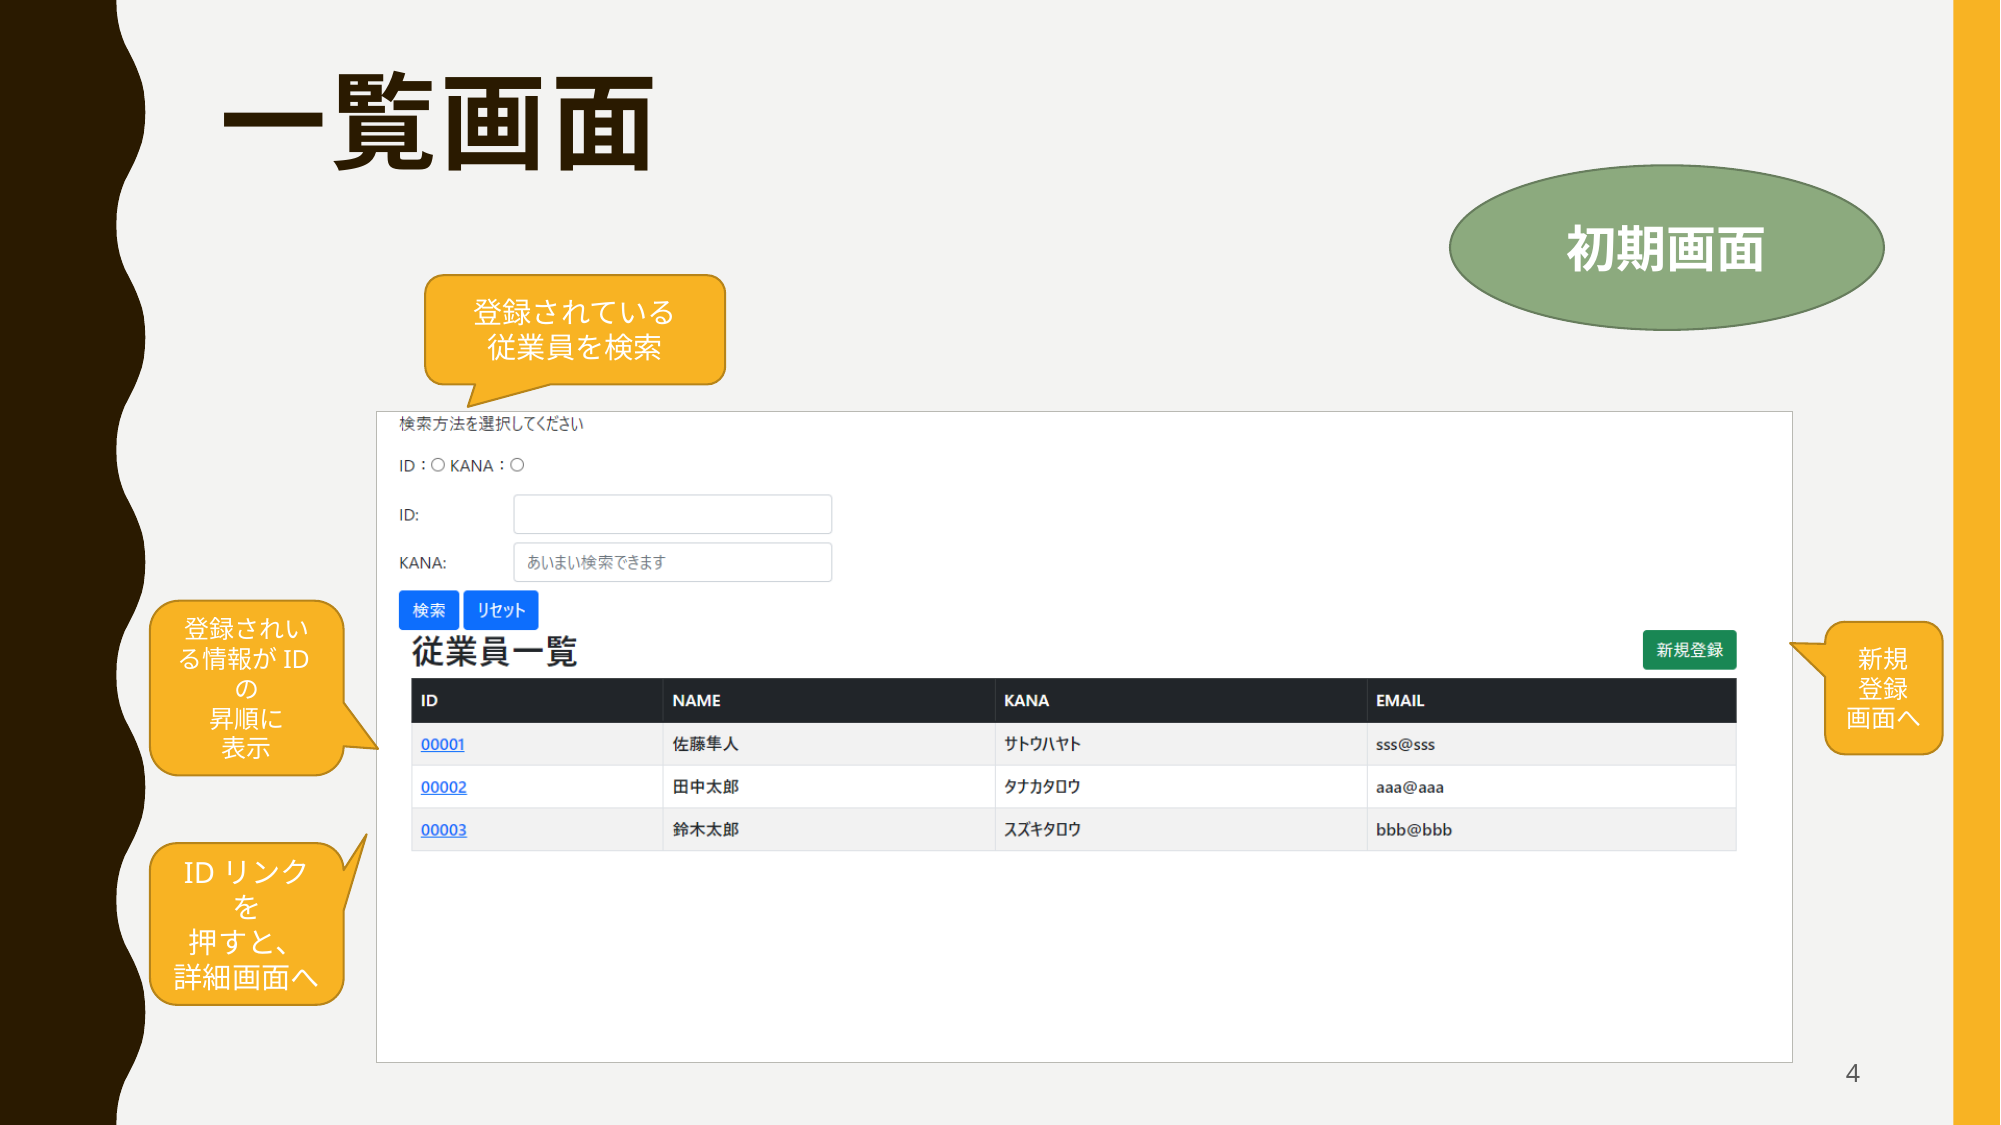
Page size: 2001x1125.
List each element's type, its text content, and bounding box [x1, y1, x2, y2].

text_box 登録されている 従業員を検索 [424, 274, 727, 408]
title 一覧画面 [205, 62, 1875, 308]
text_box IDリンクを 押すと、 詳細画面へ [148, 833, 368, 1006]
slide_number 4 [1412, 1045, 1875, 1103]
text_box 初期画面 [1448, 164, 1886, 331]
text_box 登録されいる情報がIDの 昇順に 表示 [148, 599, 376, 777]
picture [376, 411, 1793, 1063]
text_box 新規 登録 画面へ [1793, 620, 1944, 756]
